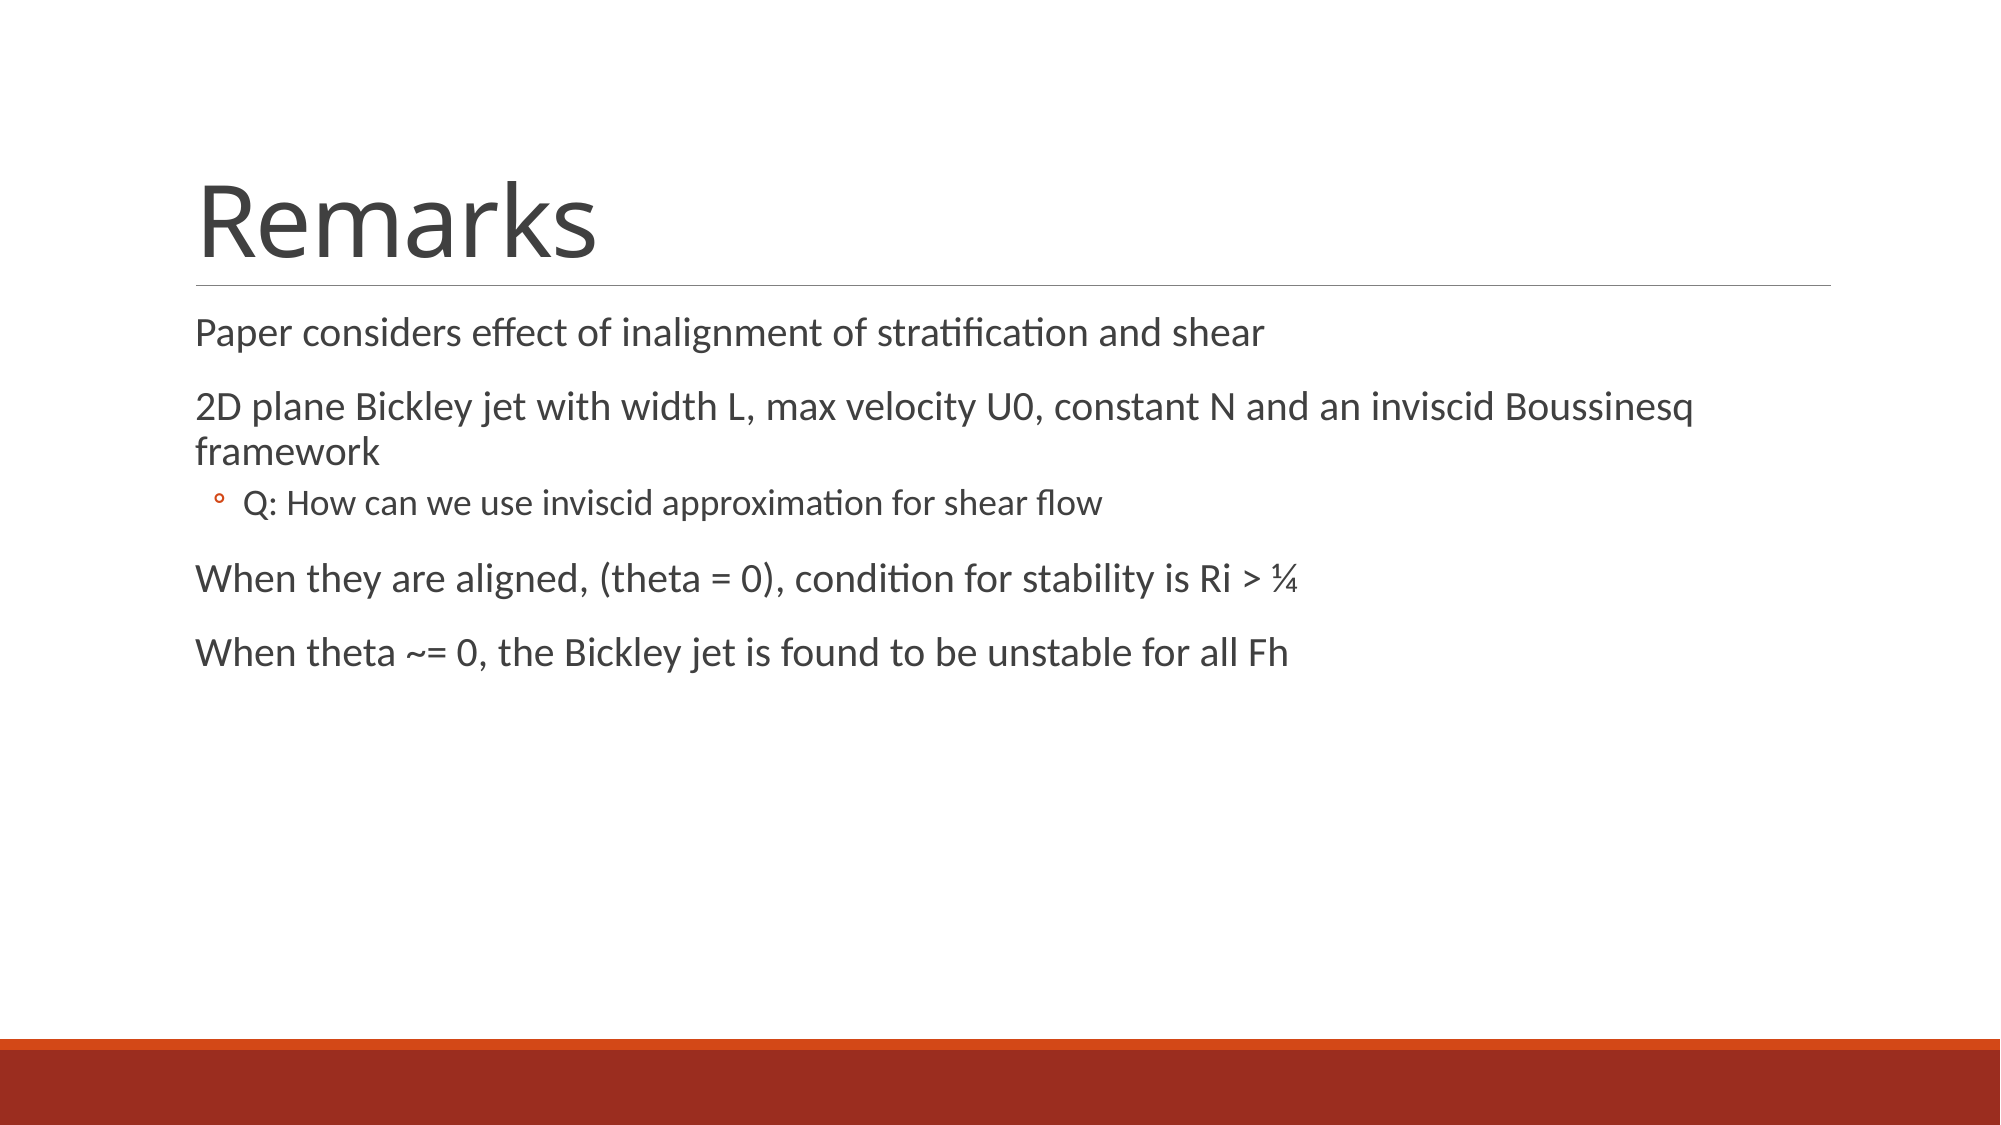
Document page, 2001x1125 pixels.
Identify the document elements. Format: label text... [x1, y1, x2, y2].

list Paper considers effect of inalignment of stratification and shear 2D plane Bickley jet with width L, max velocity U0, constant N and an inviscid Boussinesq framework Q: How can we use inviscid approximation for shear flow When they are aligned, (theta = 0), condition for stability is Ri > ¼ When theta ~= 0, the Bickley jet is found to be unstable for all Fh [180, 302, 1830, 963]
title Remarks [180, 47, 1830, 285]
